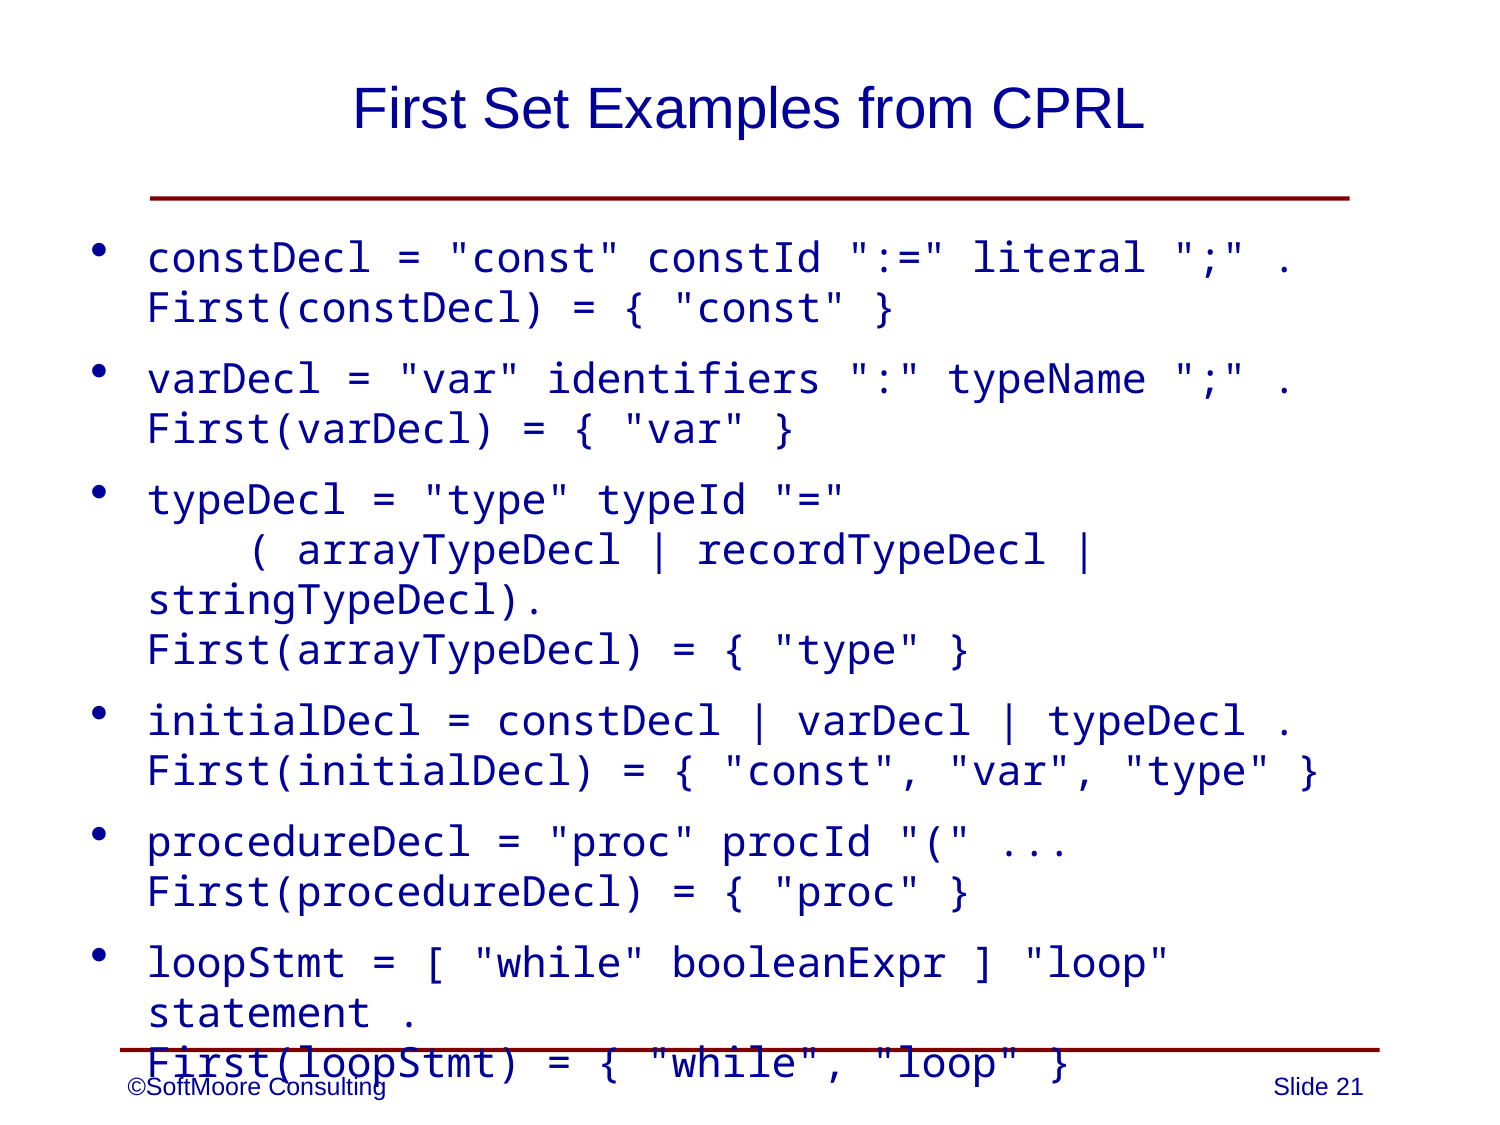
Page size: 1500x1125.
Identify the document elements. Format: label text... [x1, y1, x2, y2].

slide_number Slide 21 [1078, 1061, 1380, 1109]
list constDecl = "const" constId ":=" literal ";" . First(constDecl) = { "const" } varDecl = "var" identifiers ":" typeName ";" . First(varDecl) = { "var" } typeDecl = "type" typeId "=" ( arrayTypeDecl | recordTypeDecl | stringTypeDecl). First(arrayTypeDecl) = { "type" } initialDecl = constDecl | varDecl | typeDecl . First(initialDecl) = { "const", "var", "type" } procedureDecl = "proc" procId "(" ... First(procedureDecl) = { "proc" } loopStmt = [ "while" booleanExpr ] "loop" statement . First(loopStmt) = { "while", "loop" } [74, 223, 1425, 1034]
footer ©SoftMoore Consulting [111, 1061, 563, 1109]
title First Set Examples from CPRL [149, 22, 1350, 188]
